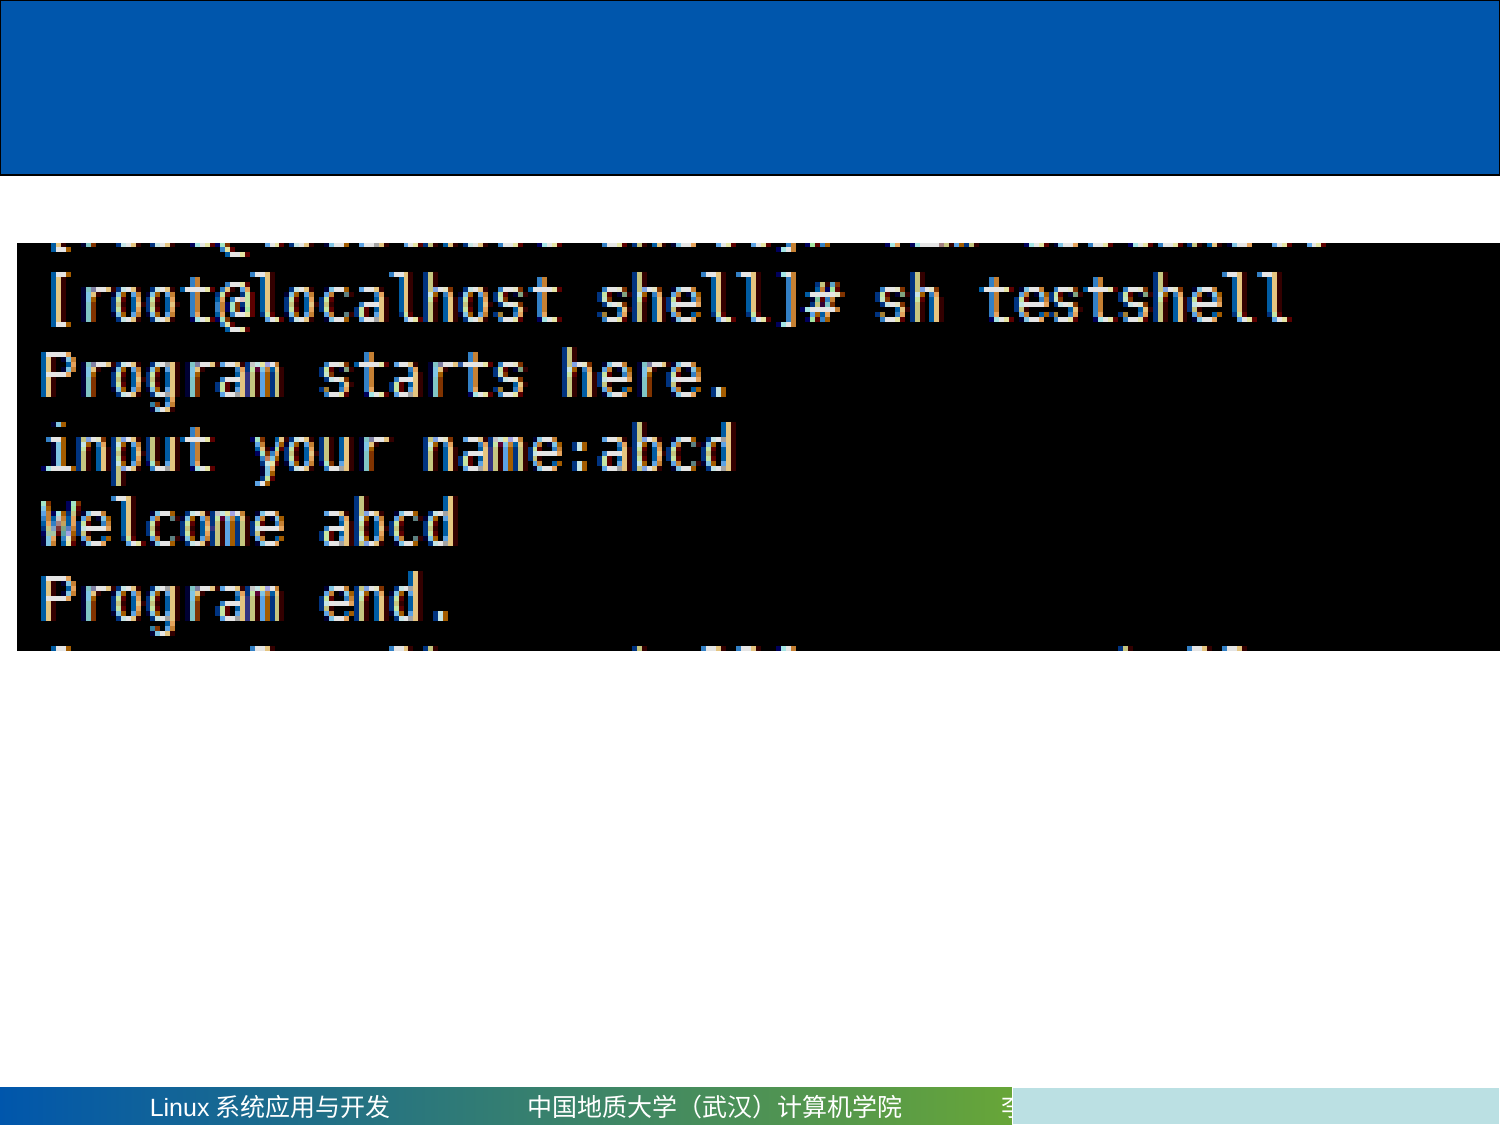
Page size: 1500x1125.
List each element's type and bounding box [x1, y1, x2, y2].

picture [17, 243, 1500, 651]
